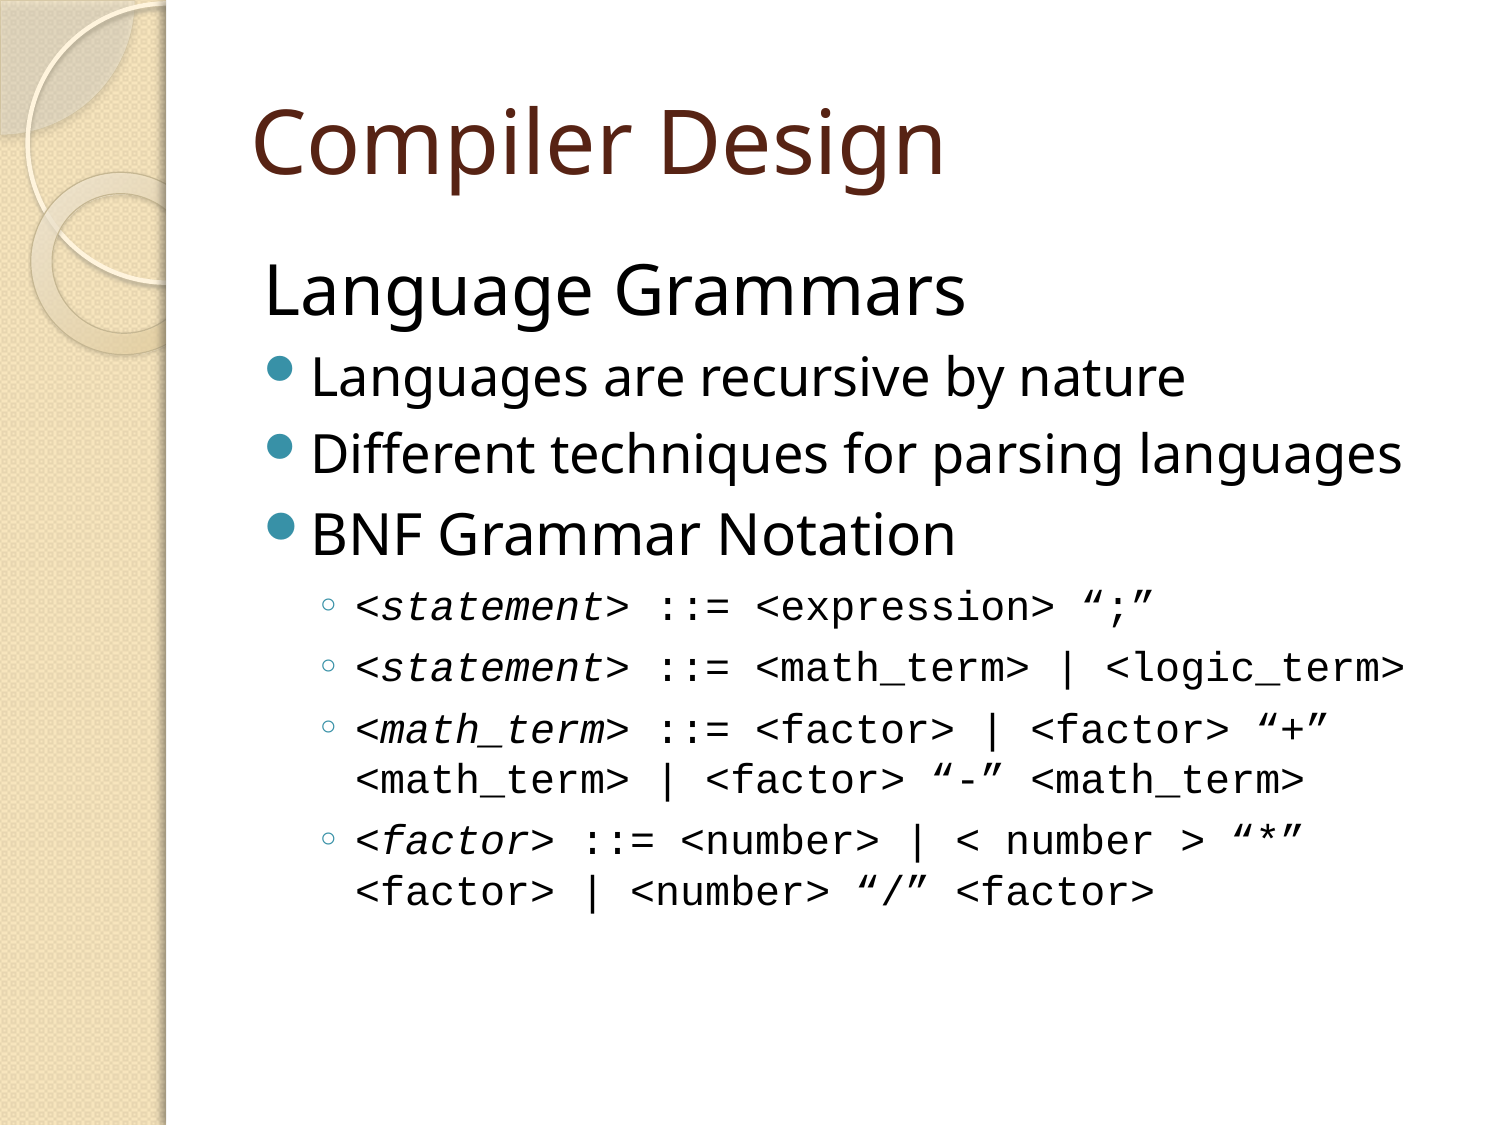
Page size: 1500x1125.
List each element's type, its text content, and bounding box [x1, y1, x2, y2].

list Language Grammars Languages are recursive by nature Different techniques for parsing languages BNF Grammar Notation <statement> ::= <expression> “;” <statement> ::= <math_term> | <logic_term> <math_term> ::= <factor> | <factor> “+” <math_term> | <factor> “-” <math_term> <factor> ::= <number> | < number > “*” <factor> | <number> “/” <factor> [235, 237, 1466, 1025]
title Compiler Design [235, 45, 1466, 233]
